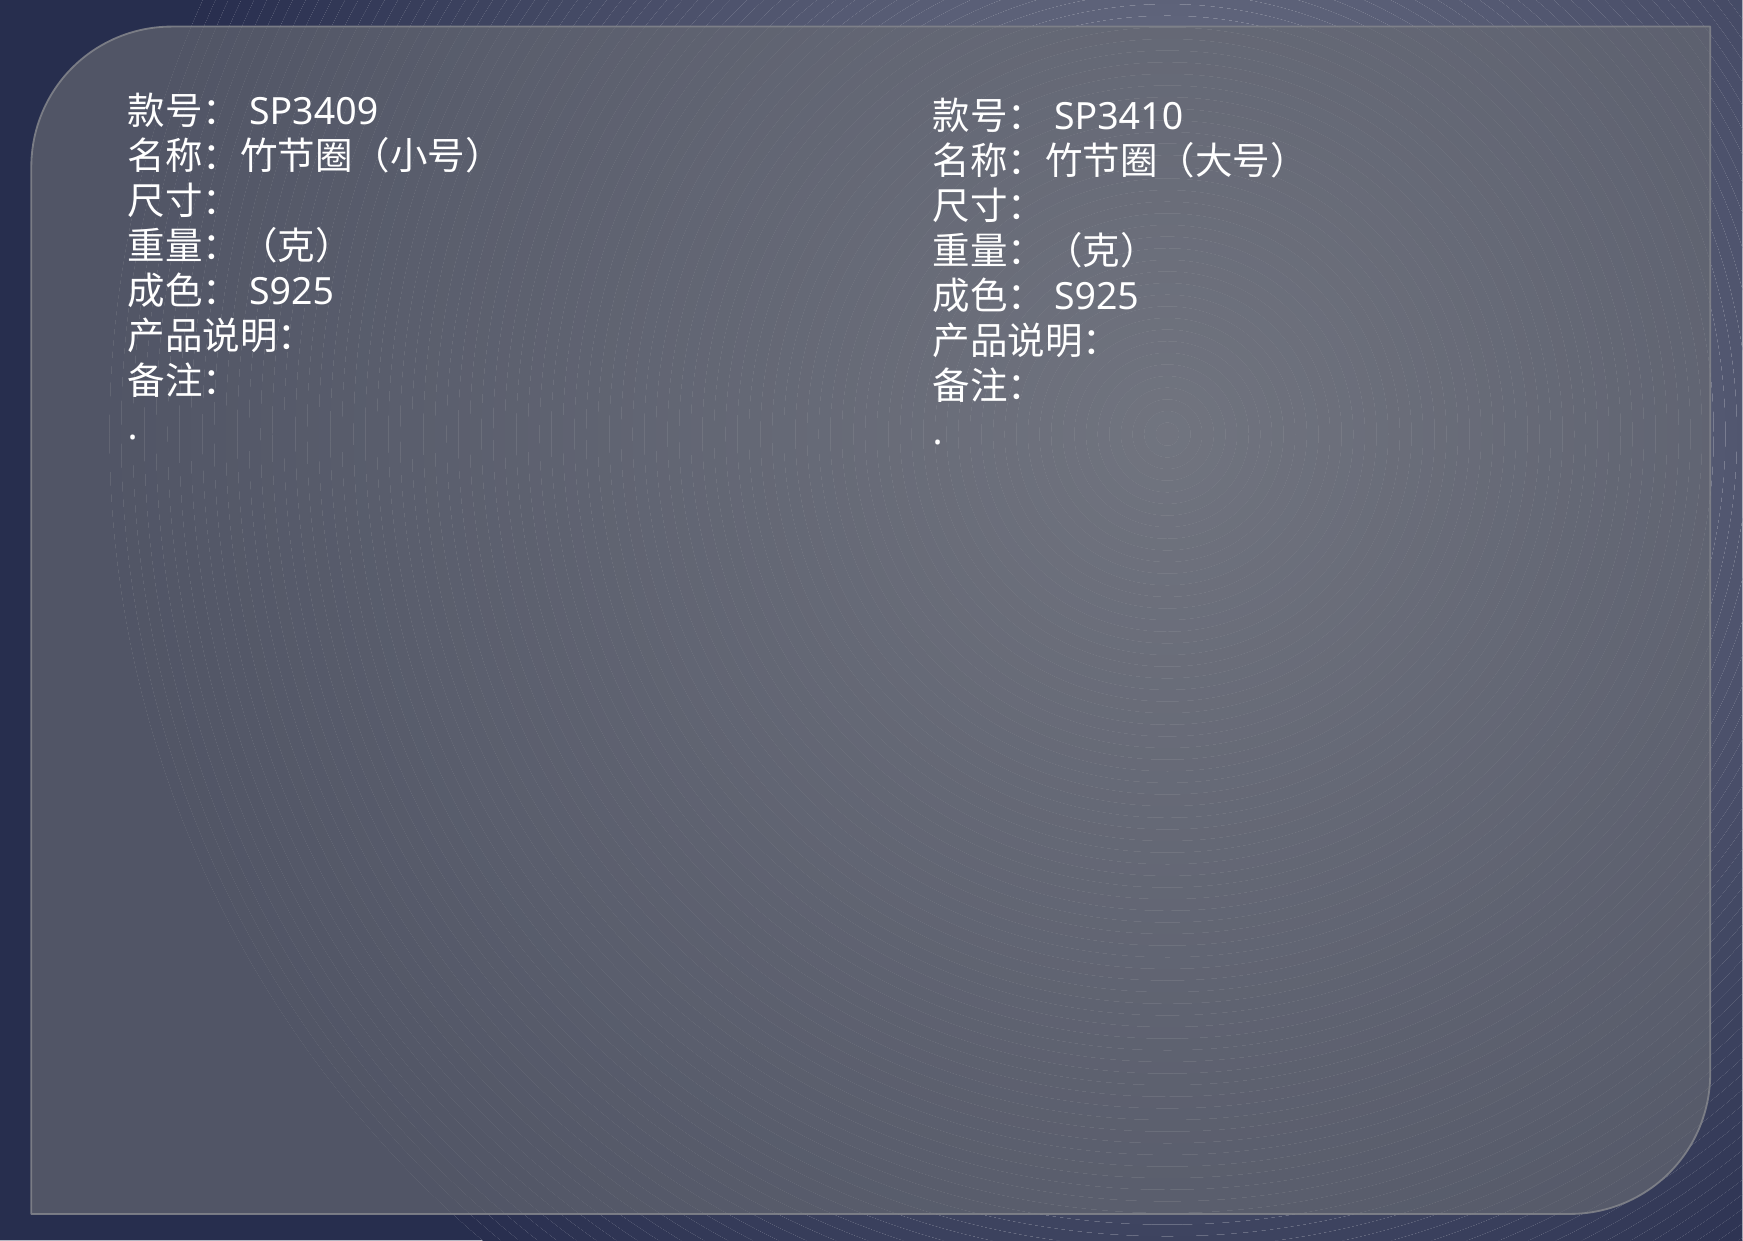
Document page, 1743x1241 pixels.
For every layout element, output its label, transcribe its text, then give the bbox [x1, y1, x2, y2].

text_box 款号：SP3409 名称：竹节圈（小号） 尺寸： 重量：（克） 成色：S925 产品说明： 备注： . [112, 79, 632, 455]
text_box 款号：SP3410 名称：竹节圈（大号） 尺寸： 重量：（克） 成色：S925 产品说明： 备注： . [918, 84, 1437, 460]
